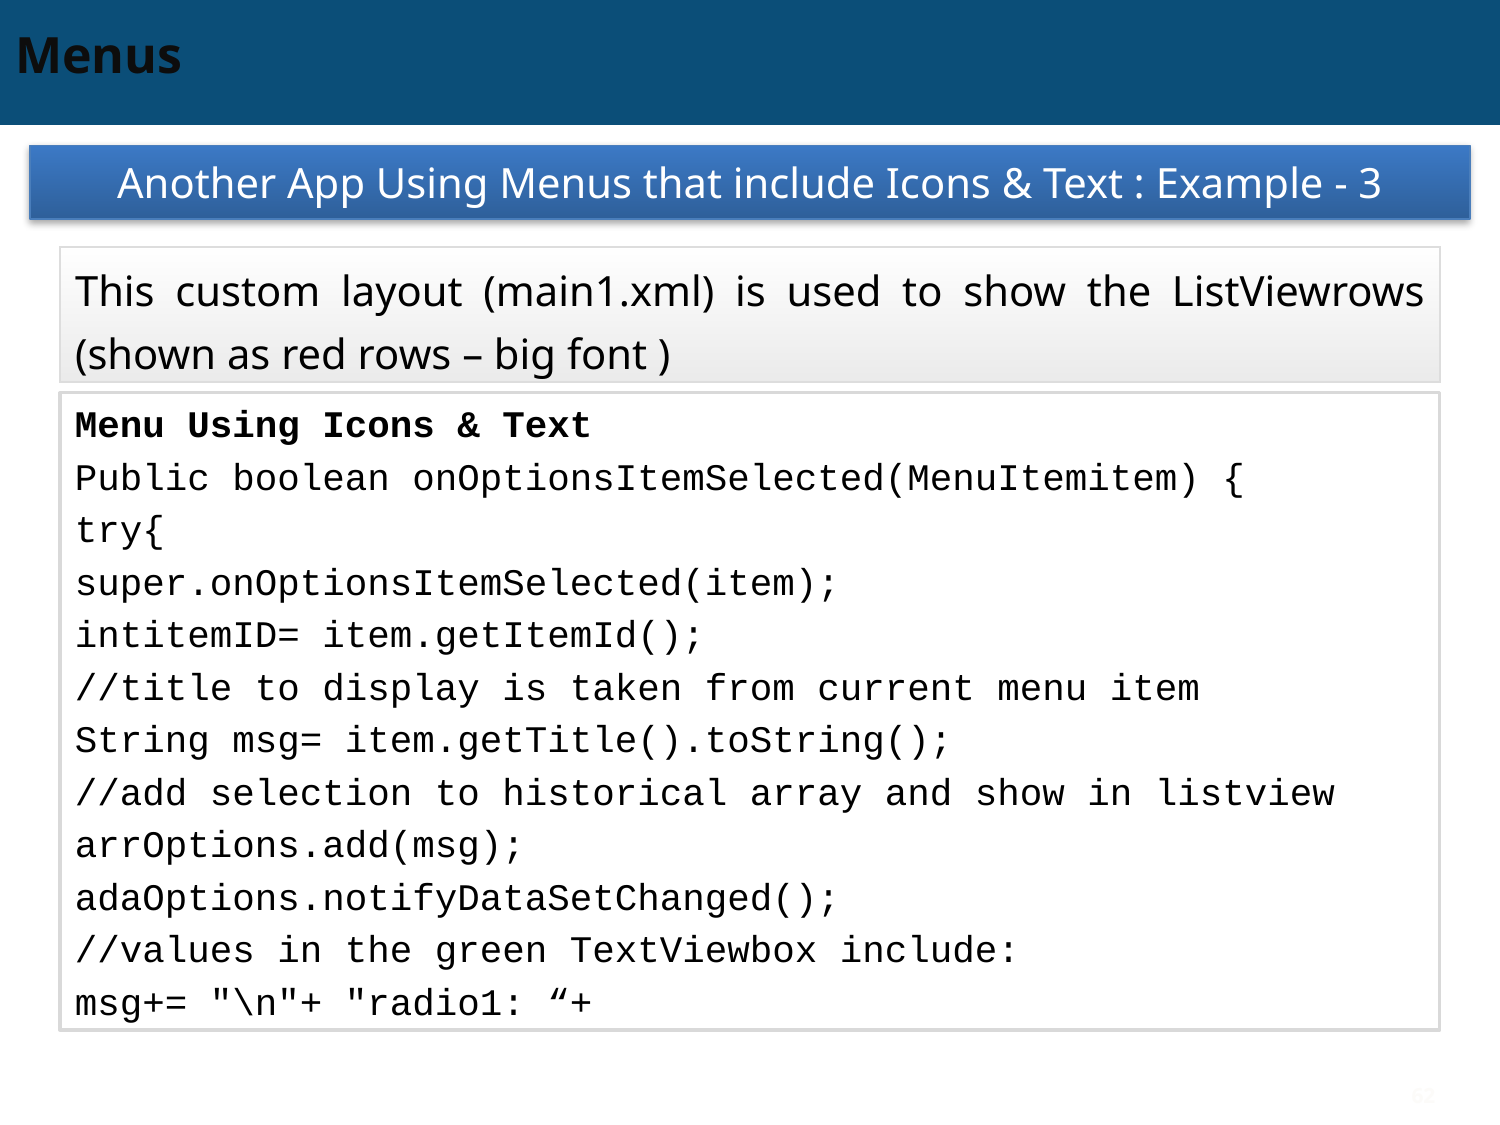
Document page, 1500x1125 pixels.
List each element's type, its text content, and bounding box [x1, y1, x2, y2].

text_box This custom layout (main1.xml) is used to show the ListViewrows (shown as red rows – big font ) [59, 247, 1440, 383]
text_box Another App Using Menus that include Icons & Text : Example - 3 [29, 145, 1471, 220]
title Menus [0, 21, 1351, 86]
text_box Menu Using Icons & Text Public boolean onOptionsItemSelected(MenuItemitem) { try{ super.onOptionsItemSelected(item); intitemID= item.getItemId(); //title to display is taken from current menu item String msg= item.getTitle().toString(); //add selection to historical array and show in listview arrOptions.add(msg); adaOptions.notifyDataSetChanged(); //values in the green TextViewbox include: msg+= "\n"+ "radio1: “+ [59, 392, 1440, 1031]
